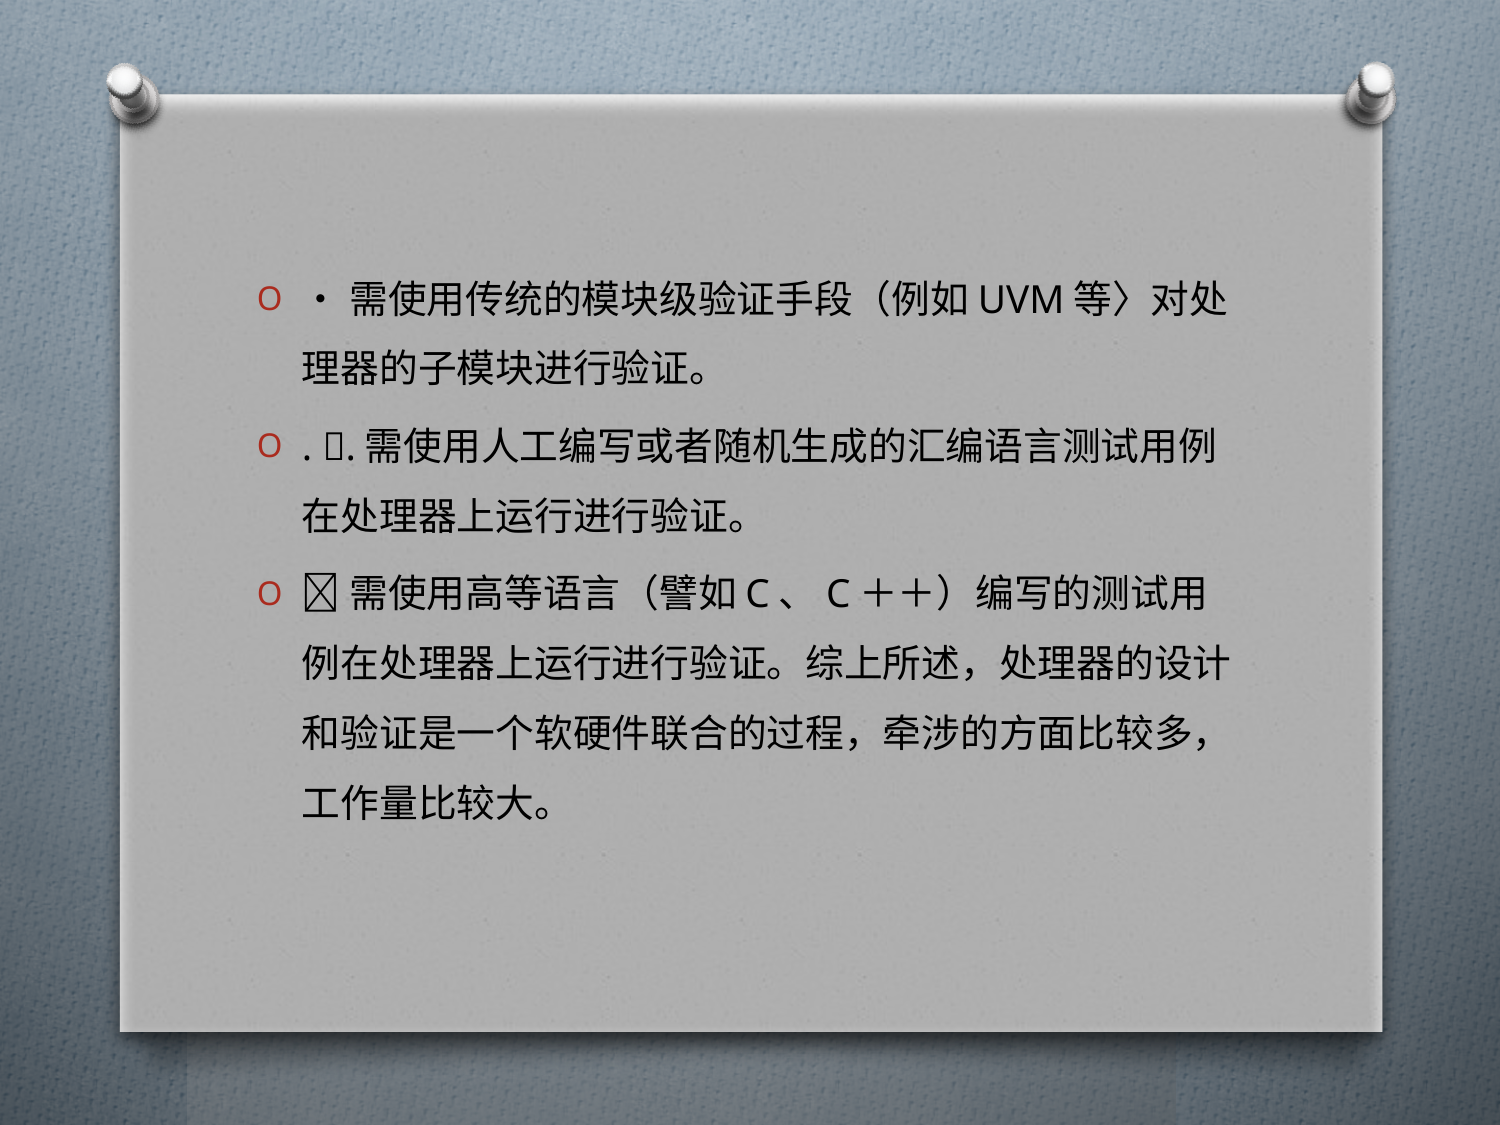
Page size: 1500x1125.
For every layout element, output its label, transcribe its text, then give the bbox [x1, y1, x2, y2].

list •需使用传统的模块级验证手段（例如UVM等〉对处理器的子模块进行验证。 . .需使用人工编写或者随机生成的汇编语言测试用例在处理器上运行进行验证。 需使用高等语言（譬如C、C＋＋）编写的测试用例在处理器上运行进行验证。综上所述，处理器的设计和验证是一个软硬件联合的过程，牵涉的方面比较多，工作量比较大。 [241, 243, 1259, 835]
picture [75, 29, 198, 153]
picture [1317, 35, 1439, 156]
